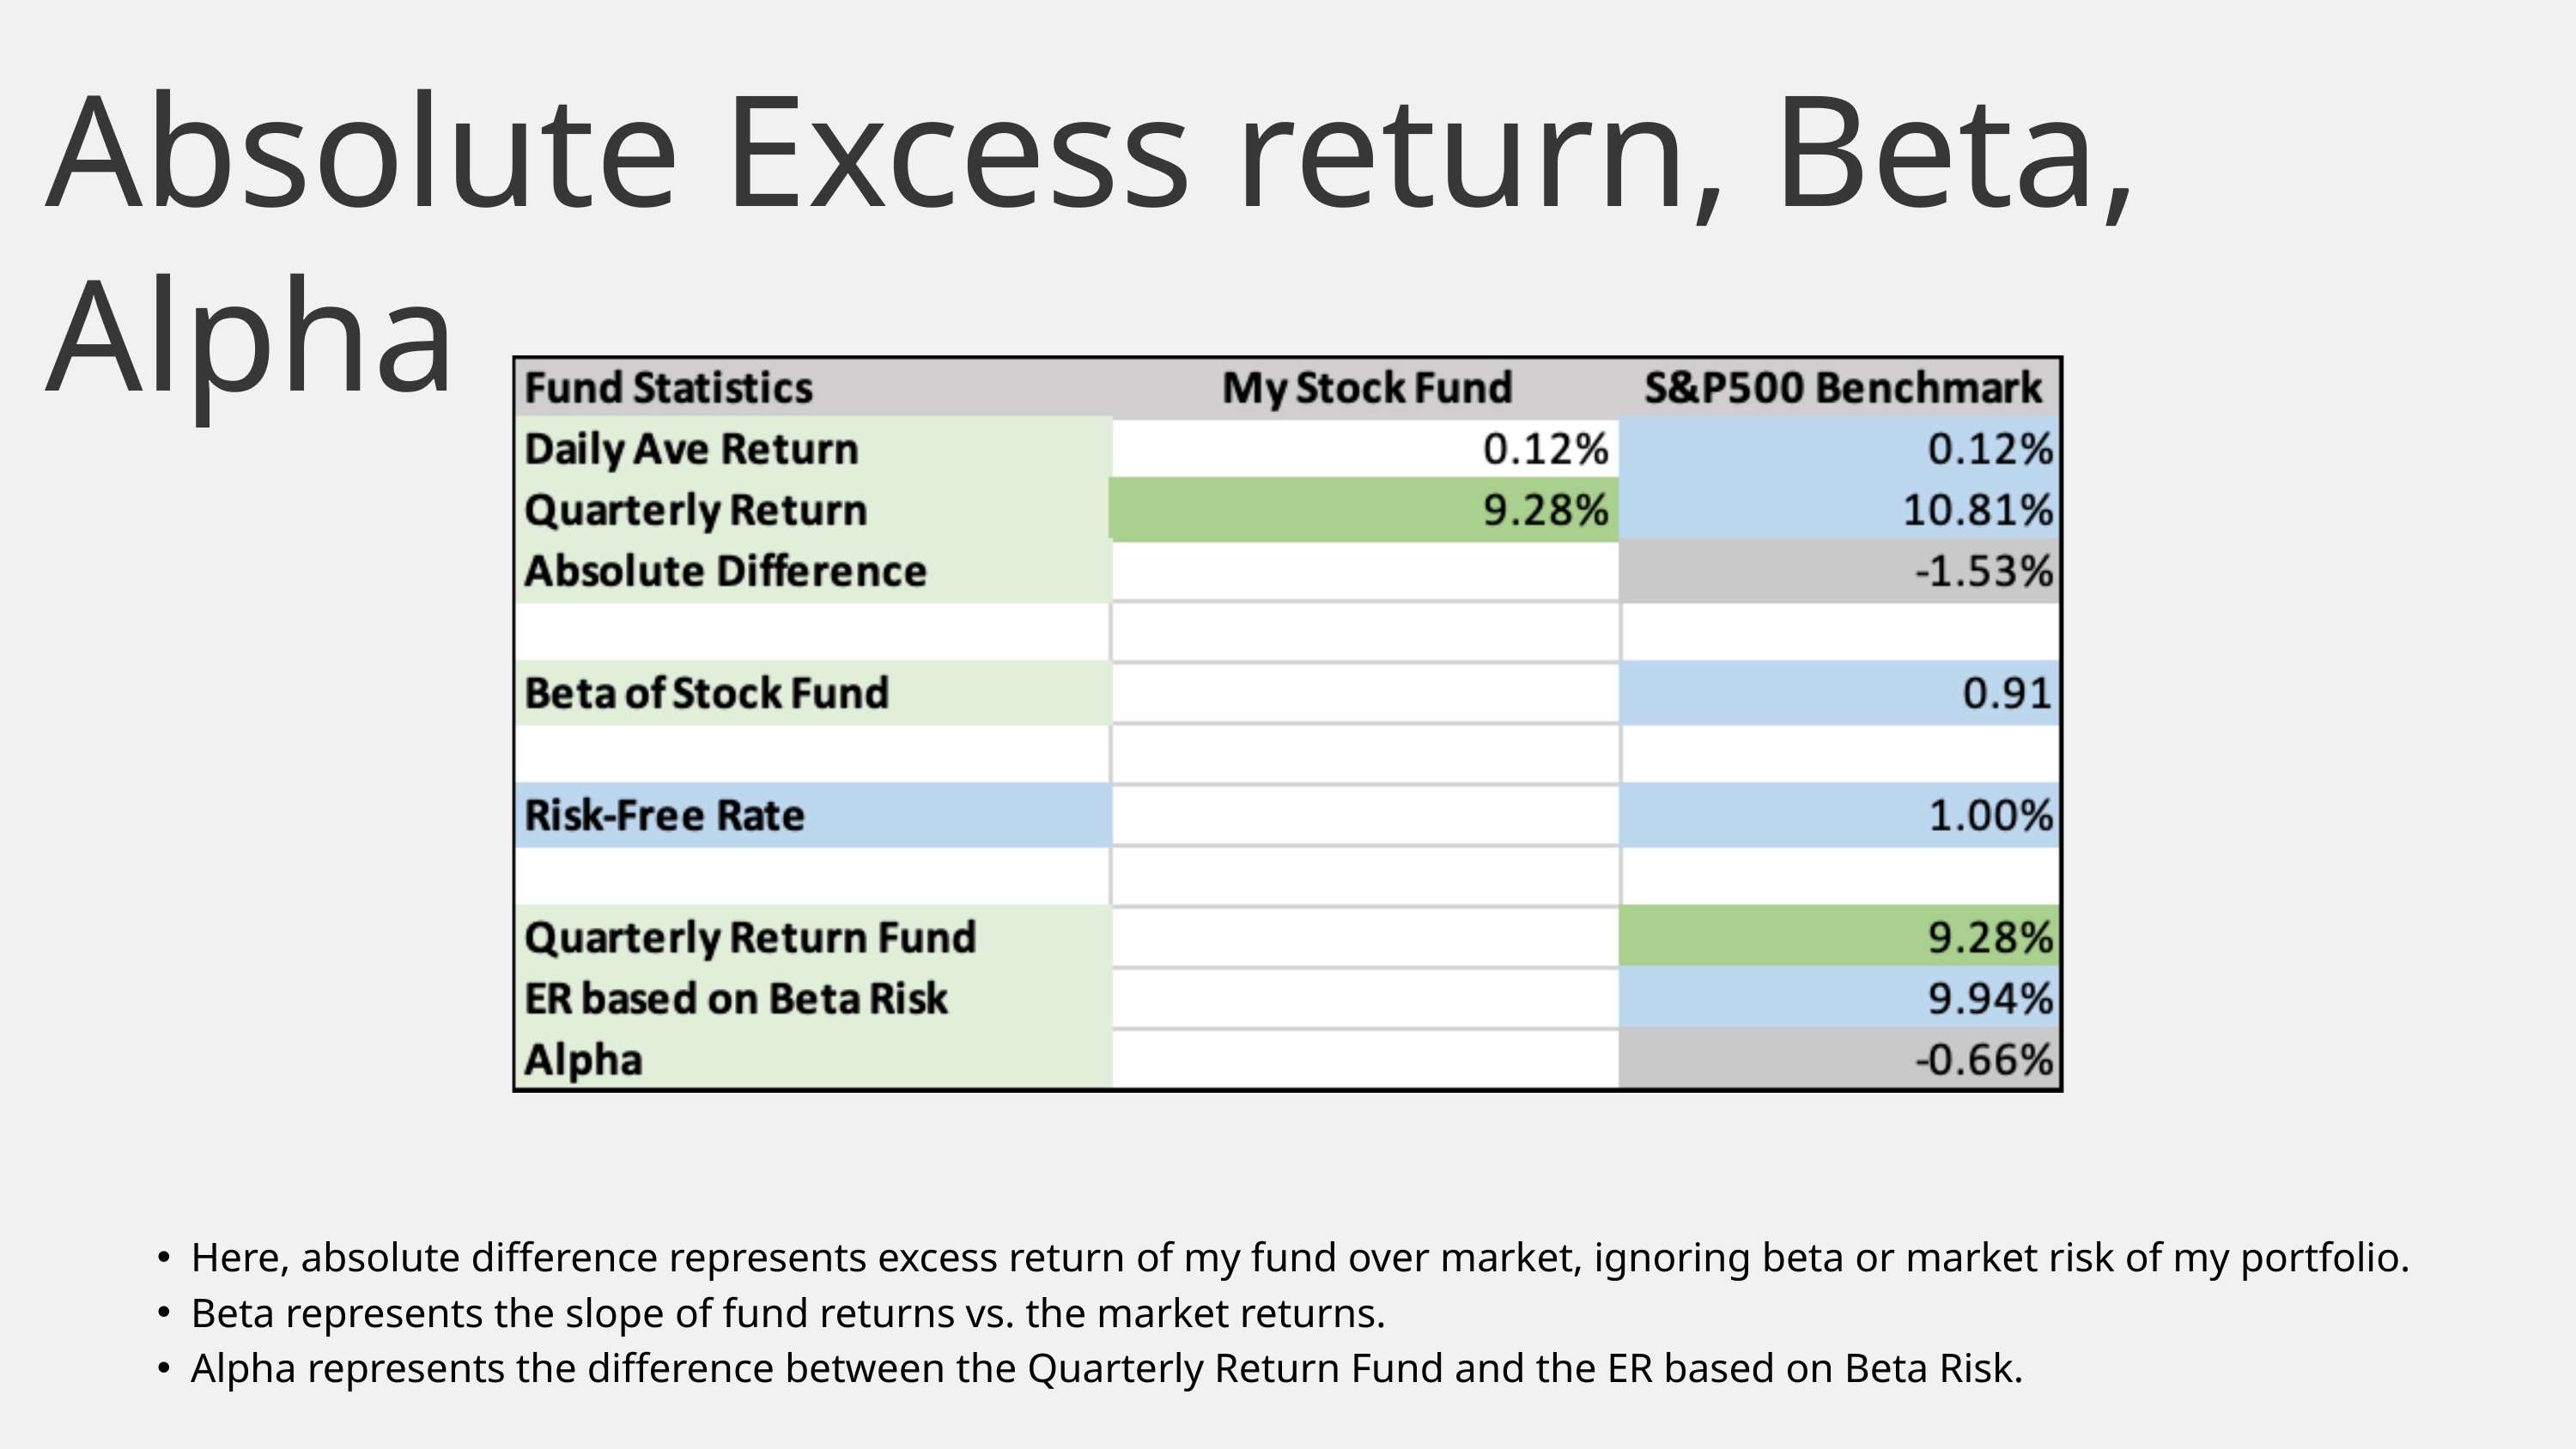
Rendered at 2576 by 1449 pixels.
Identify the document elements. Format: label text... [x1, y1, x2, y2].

text_box [512, 422, 2064, 1093]
text_box Absolute Excess return, Beta, Alpha [45, 52, 2576, 422]
text_box Here, absolute difference represents excess return of my fund over market, ignoring beta or market risk of my portfolio. Beta represents the slope of fund returns vs. the market returns. Alpha represents the difference between the Quarterly Return Fund and the ER based on Beta Risk. [123, 1224, 2501, 1449]
